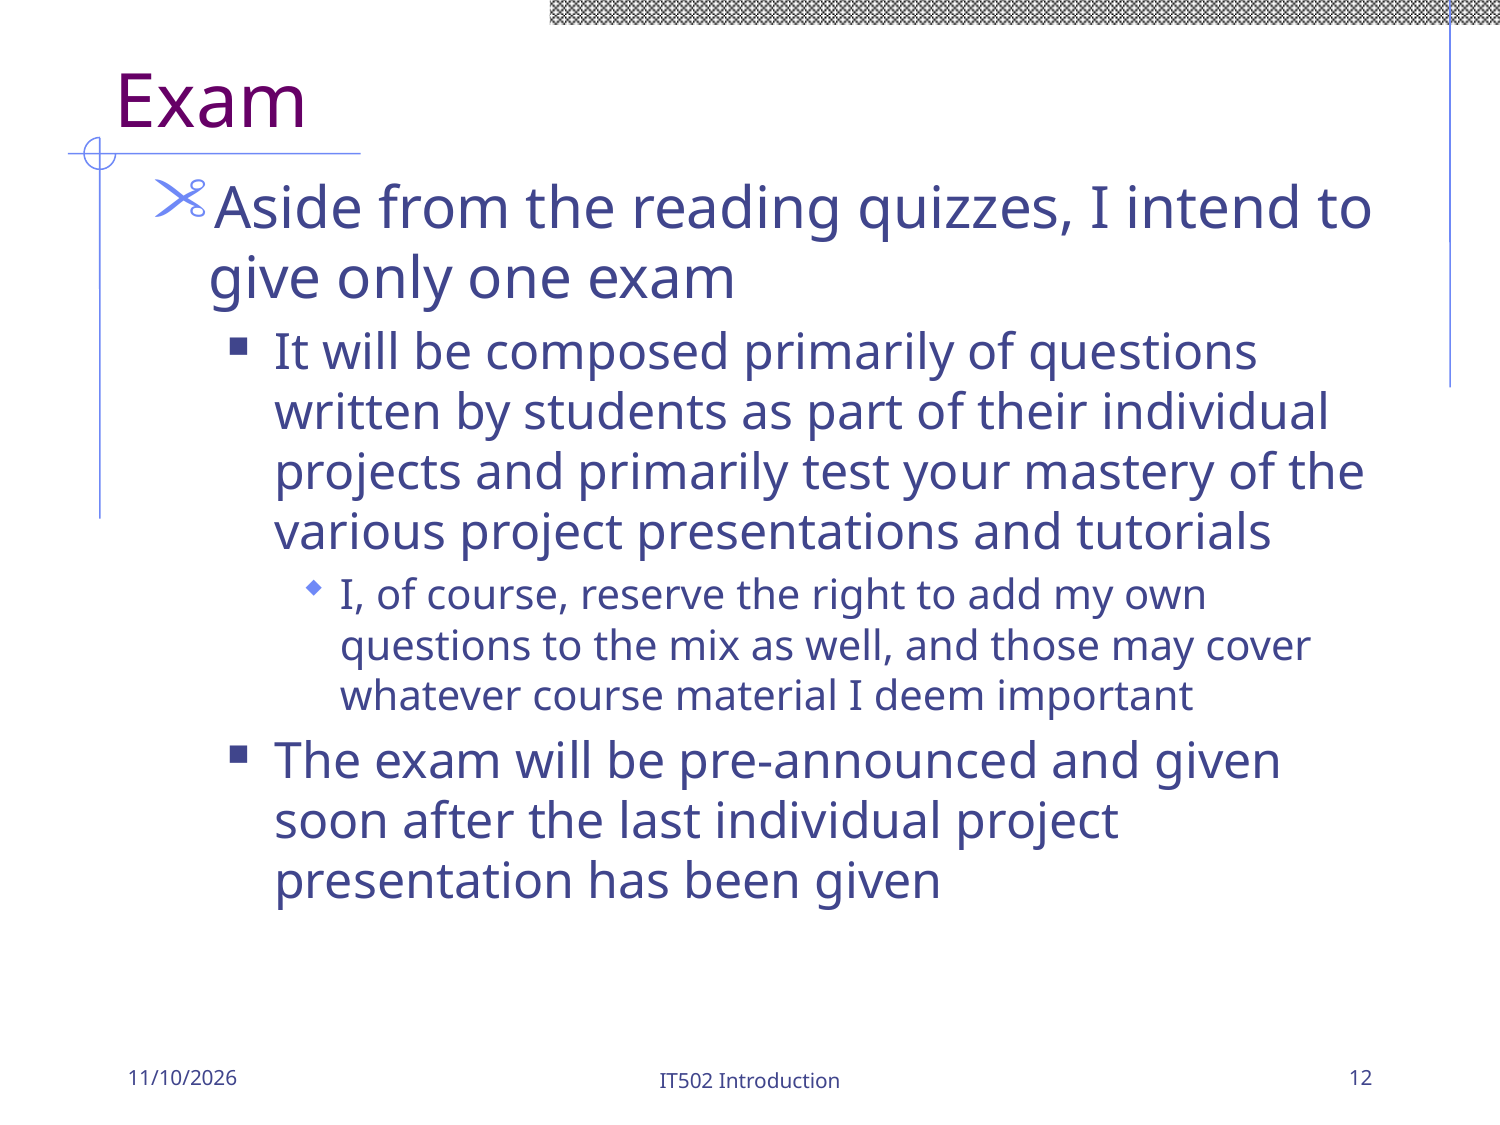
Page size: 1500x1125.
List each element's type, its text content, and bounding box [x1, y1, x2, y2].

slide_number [112, 1049, 426, 1101]
list Aside from the reading quizzes, I intend to give only one exam It will be composed primarily of questions written by students as part of their individual projects and primarily test your mastery of the various project presentations and tutorials I, of course, reserve the right to add my own questions to the mix as well, and those may cover whatever course material I deem important The exam will be pre-announced and given soon after the last individual project presentation has been given [137, 162, 1413, 1038]
picture [1451, 0, 1500, 25]
footer IT502 Introduction [512, 1049, 988, 1101]
picture [549, 0, 1449, 25]
slide_number 12 [1074, 1049, 1388, 1101]
title Exam [99, 50, 1450, 150]
